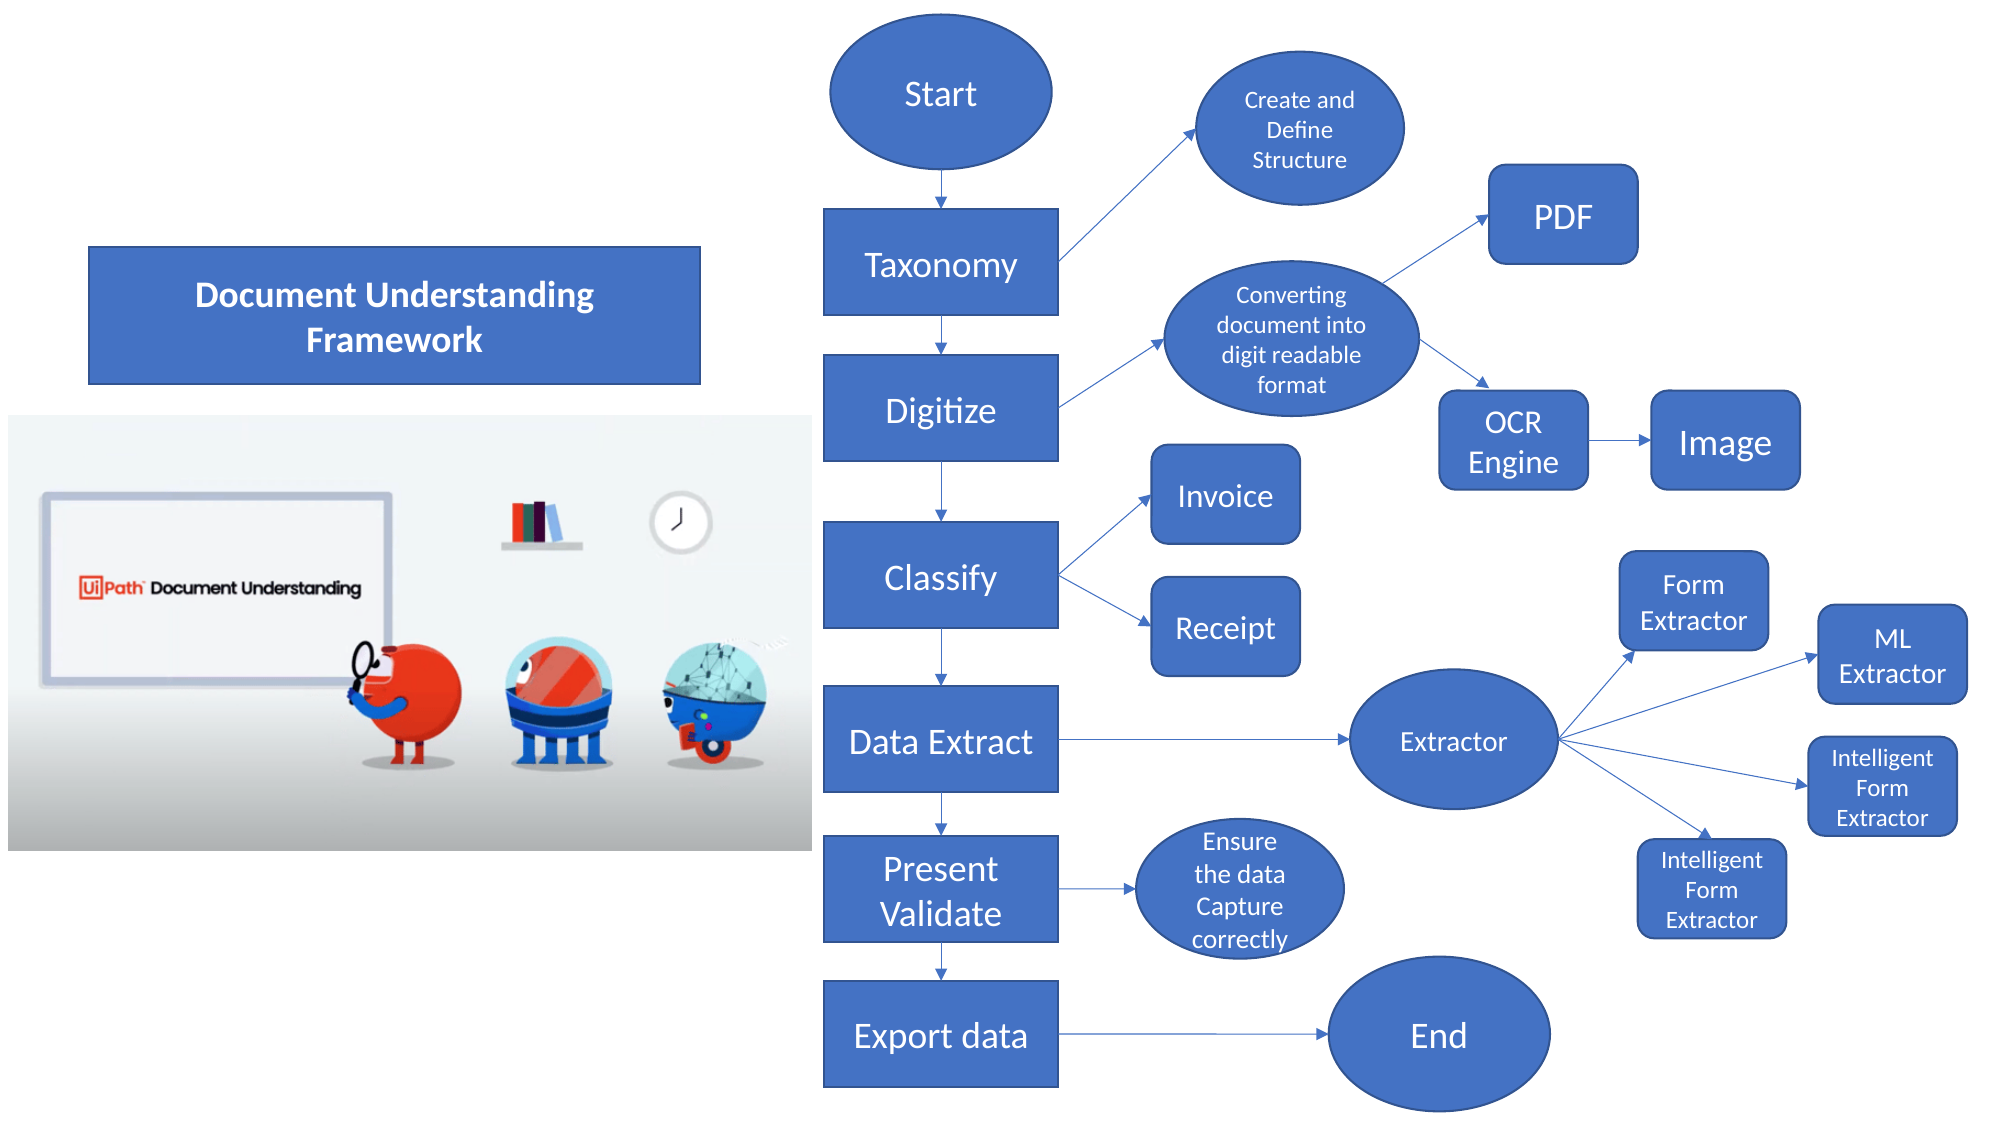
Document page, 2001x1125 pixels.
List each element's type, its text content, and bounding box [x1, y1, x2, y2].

text_box ML Extractor [1817, 603, 1969, 705]
text_box Receipt [1150, 575, 1302, 678]
text_box Classify [823, 521, 1059, 629]
text_box Create and Define Structure [1195, 50, 1406, 206]
text_box Form Extractor [1618, 550, 1770, 652]
text_box Ensure the data Capture correctly [1135, 817, 1346, 960]
text_box Digitize [823, 354, 1059, 462]
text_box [1057, 494, 1152, 575]
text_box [1635, 654, 1819, 740]
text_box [1381, 214, 1490, 284]
text_box Taxonomy [823, 208, 1059, 316]
text_box End [1327, 955, 1552, 1113]
text_box Start [829, 13, 1053, 171]
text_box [1557, 650, 1635, 740]
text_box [1057, 575, 1152, 627]
text_box Extractor [1349, 668, 1557, 811]
text_box PDF [1488, 163, 1639, 265]
text_box Intelligent Form Extractor [1807, 735, 1959, 837]
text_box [1713, 739, 1809, 787]
text_box OCR Engine [1438, 389, 1590, 491]
text_box Data Extract [823, 685, 1059, 793]
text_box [1558, 739, 1713, 840]
text_box Intelligent Form Extractor [1636, 838, 1788, 940]
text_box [1418, 338, 1490, 389]
text_box Invoice [1150, 443, 1302, 545]
text_box Image [1650, 389, 1802, 491]
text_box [1057, 128, 1197, 263]
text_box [1057, 338, 1165, 409]
text_box Converting document into digit readable format [1163, 260, 1421, 418]
text_box Present Validate [823, 835, 1059, 943]
text_box Document Understanding Framework [88, 246, 701, 385]
picture [7, 415, 812, 851]
text_box Export data [823, 980, 1059, 1088]
